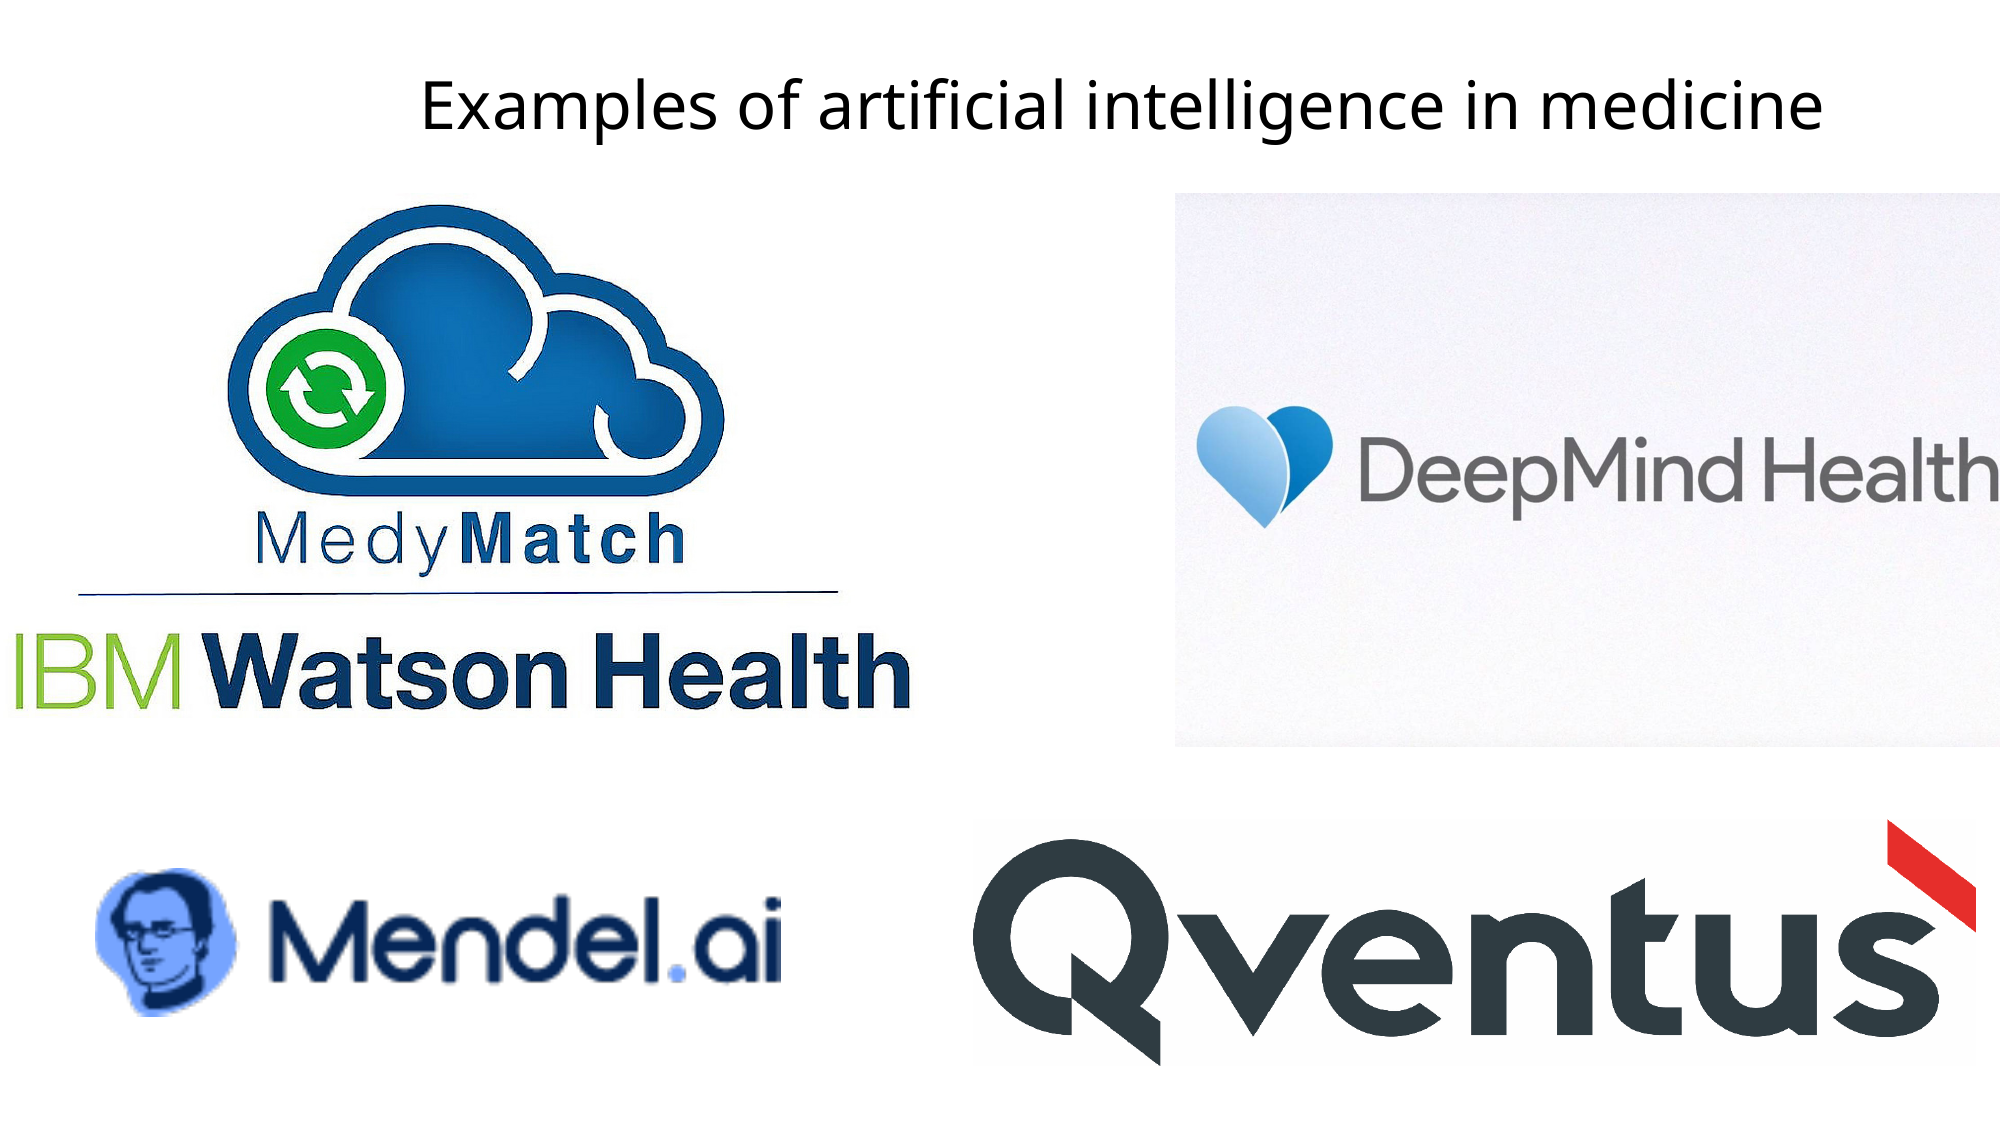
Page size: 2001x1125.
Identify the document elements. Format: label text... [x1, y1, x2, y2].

picture [0, 193, 920, 723]
picture [973, 819, 1976, 1066]
picture [95, 867, 781, 1017]
text_box Examples of artificial intelligence in medicine [405, 56, 1842, 151]
picture [1175, 193, 2000, 747]
